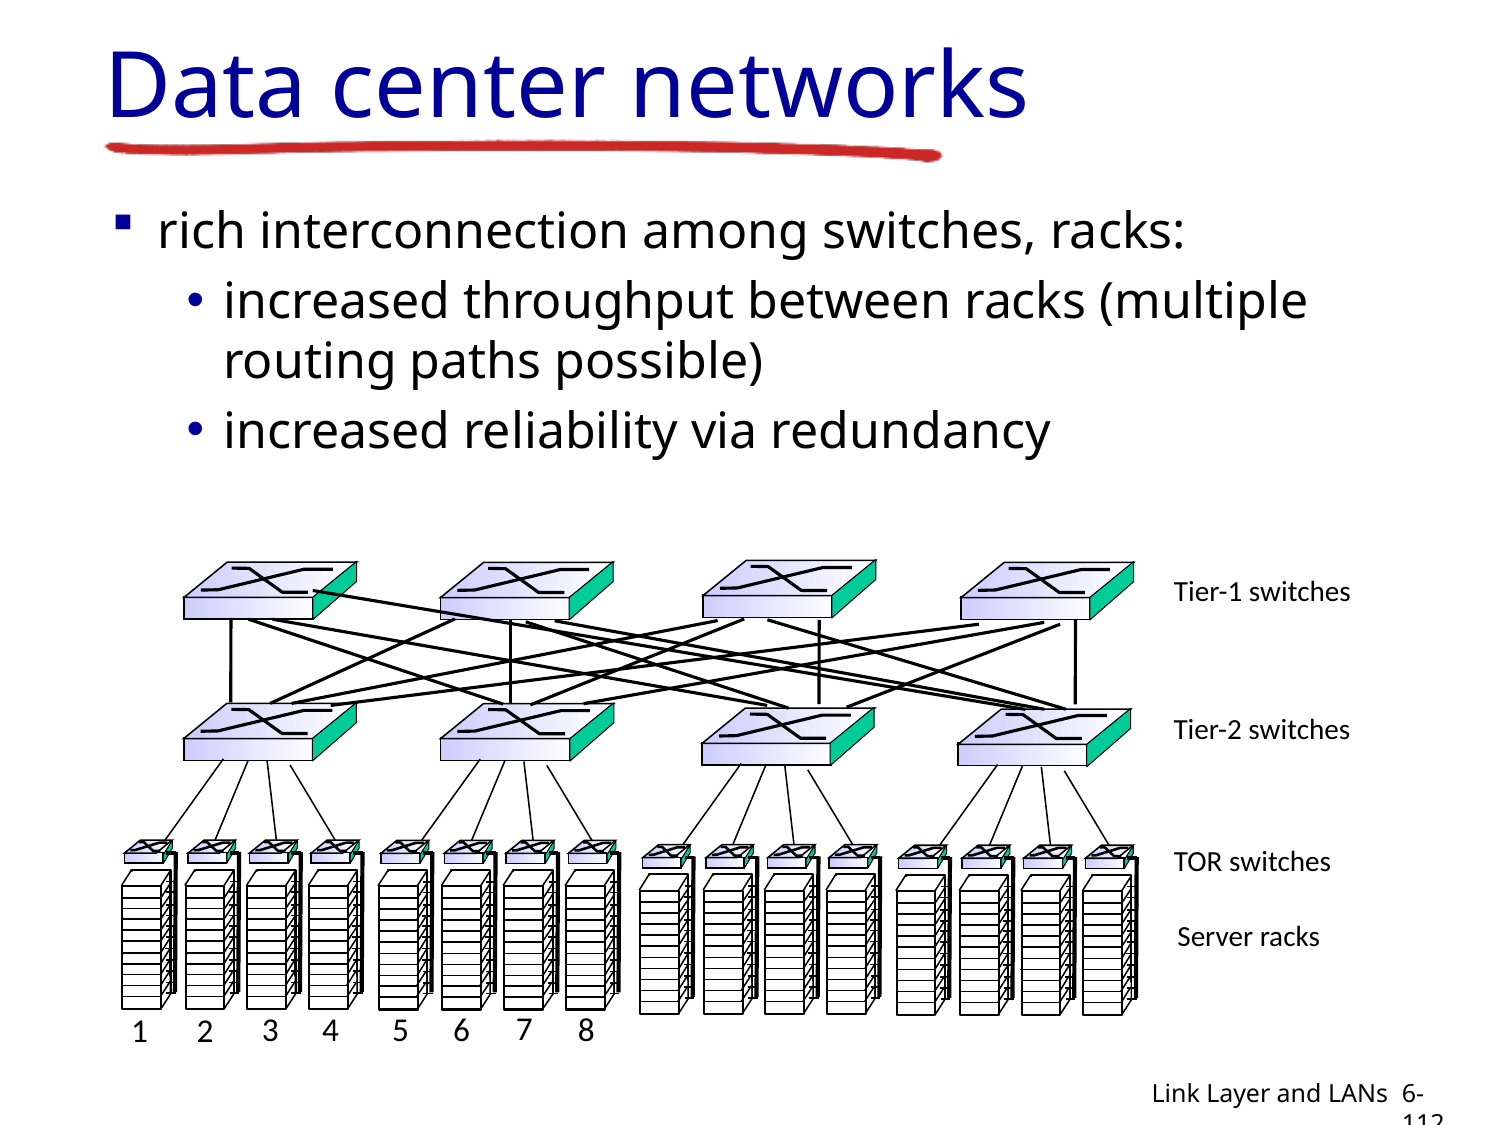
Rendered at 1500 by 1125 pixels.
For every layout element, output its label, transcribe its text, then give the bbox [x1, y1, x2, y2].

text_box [115, 559, 1421, 1058]
picture [100, 134, 952, 169]
footer Link Layer and LANs [1045, 1069, 1404, 1110]
text_box rich interconnection among switches, racks: increased throughput between racks (multiple routing paths possible) increased reliability via redundancy [96, 191, 1455, 329]
slide_number 6-112 [1387, 1069, 1478, 1115]
text_box Data center networks [89, 18, 1365, 173]
